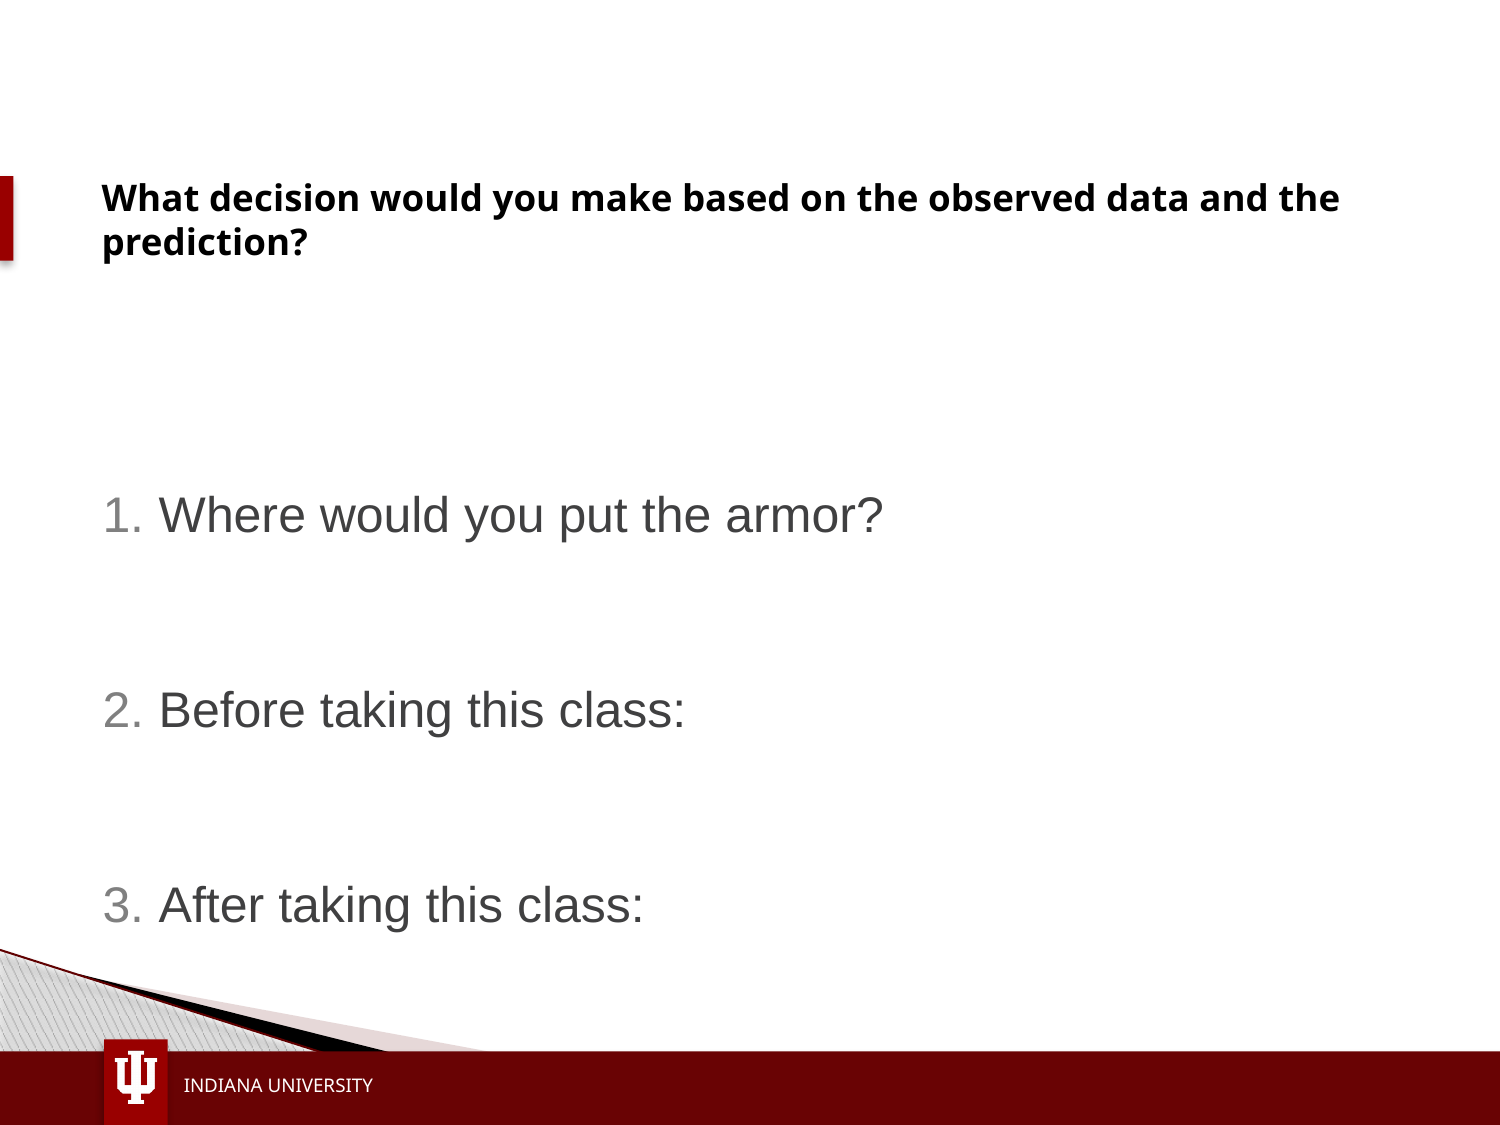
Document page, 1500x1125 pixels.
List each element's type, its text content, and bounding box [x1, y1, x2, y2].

title What decision would you make based on the observed data and the prediction? [86, 166, 1400, 271]
list Where would you put the armor? Before taking this class: After taking this class: [87, 387, 1403, 1064]
